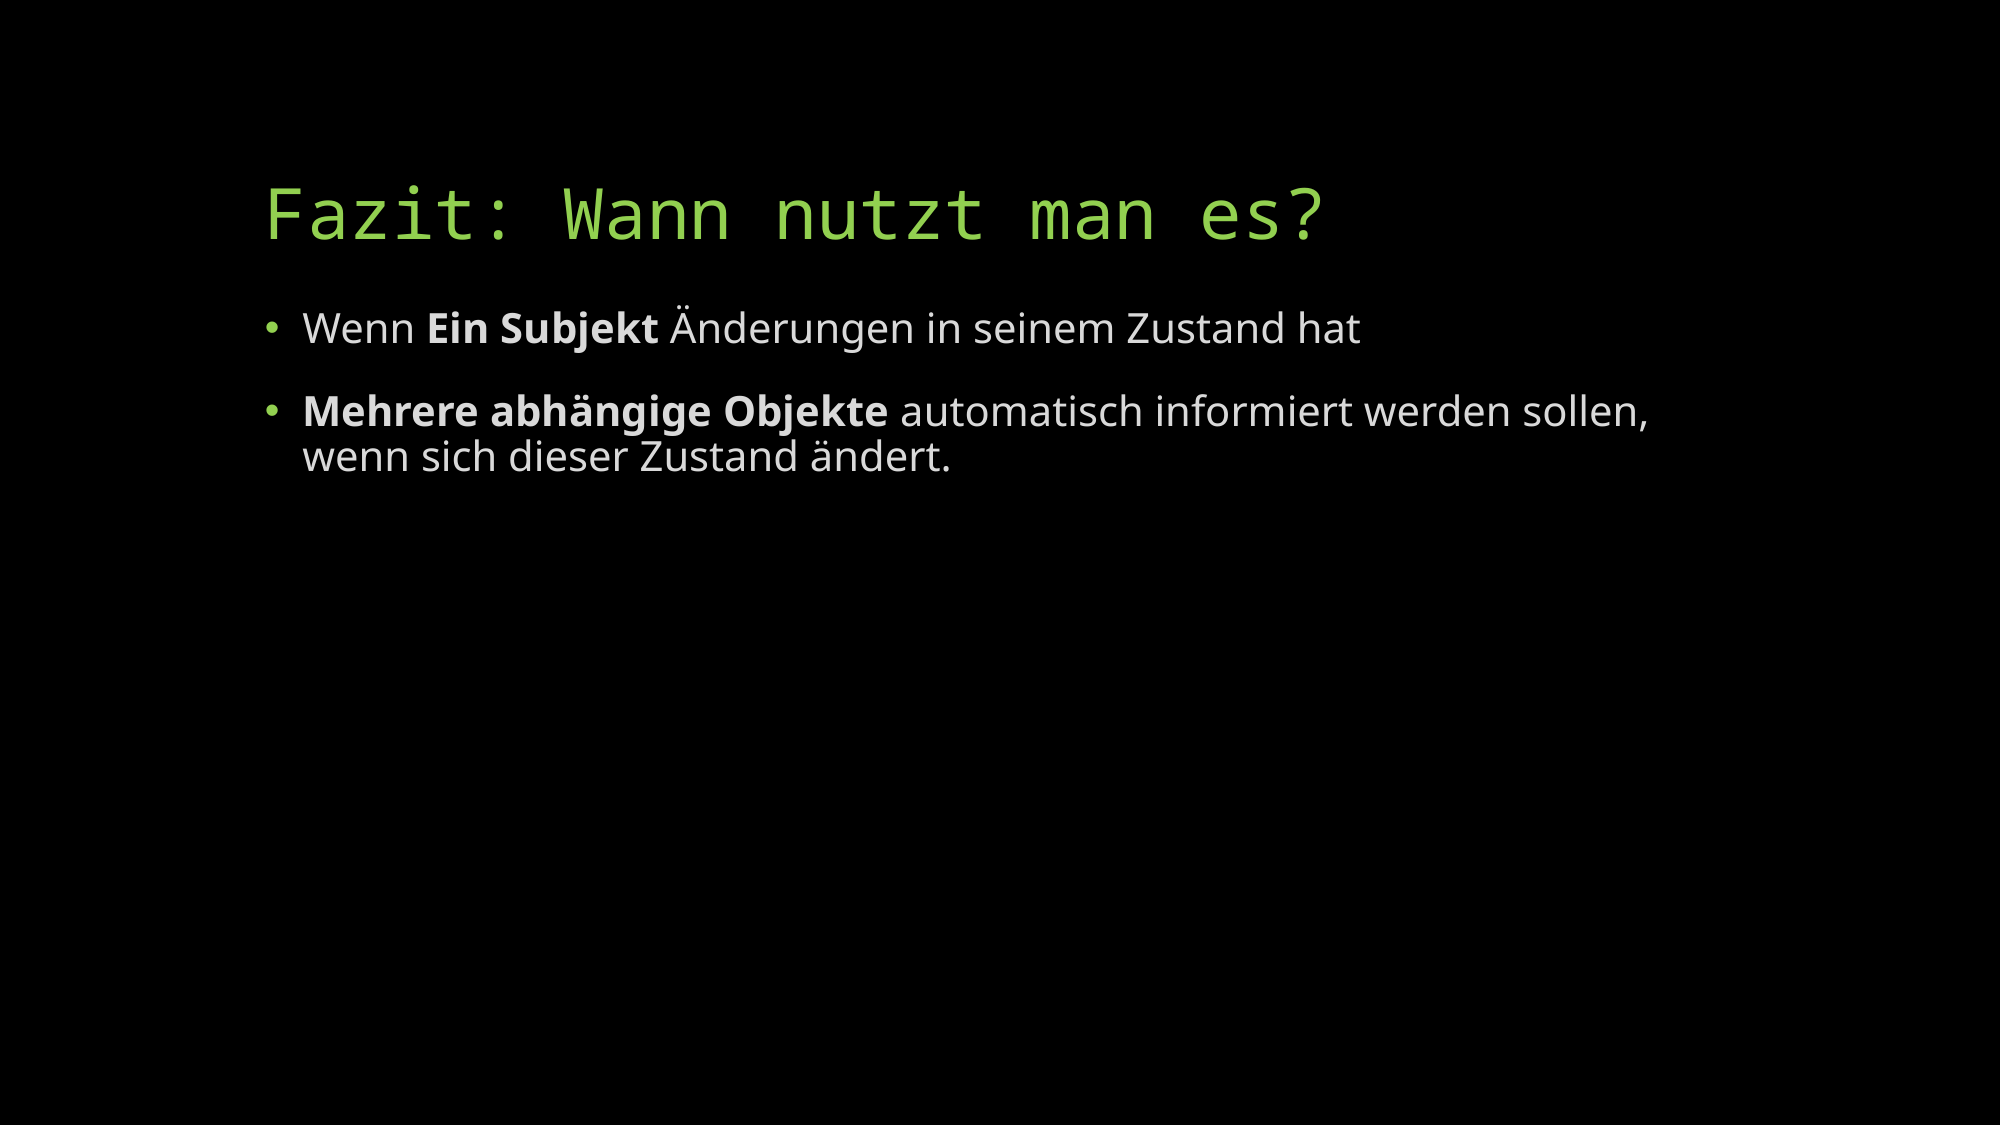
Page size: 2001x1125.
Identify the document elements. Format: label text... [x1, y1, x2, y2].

title Fazit: Wann nutzt man es? [249, 75, 1750, 263]
list Wenn Ein Subjekt Änderungen in seinem Zustand hat Mehrere abhängige Objekte automatisch informiert werden sollen, wenn sich dieser Zustand ändert. [249, 299, 1750, 1000]
